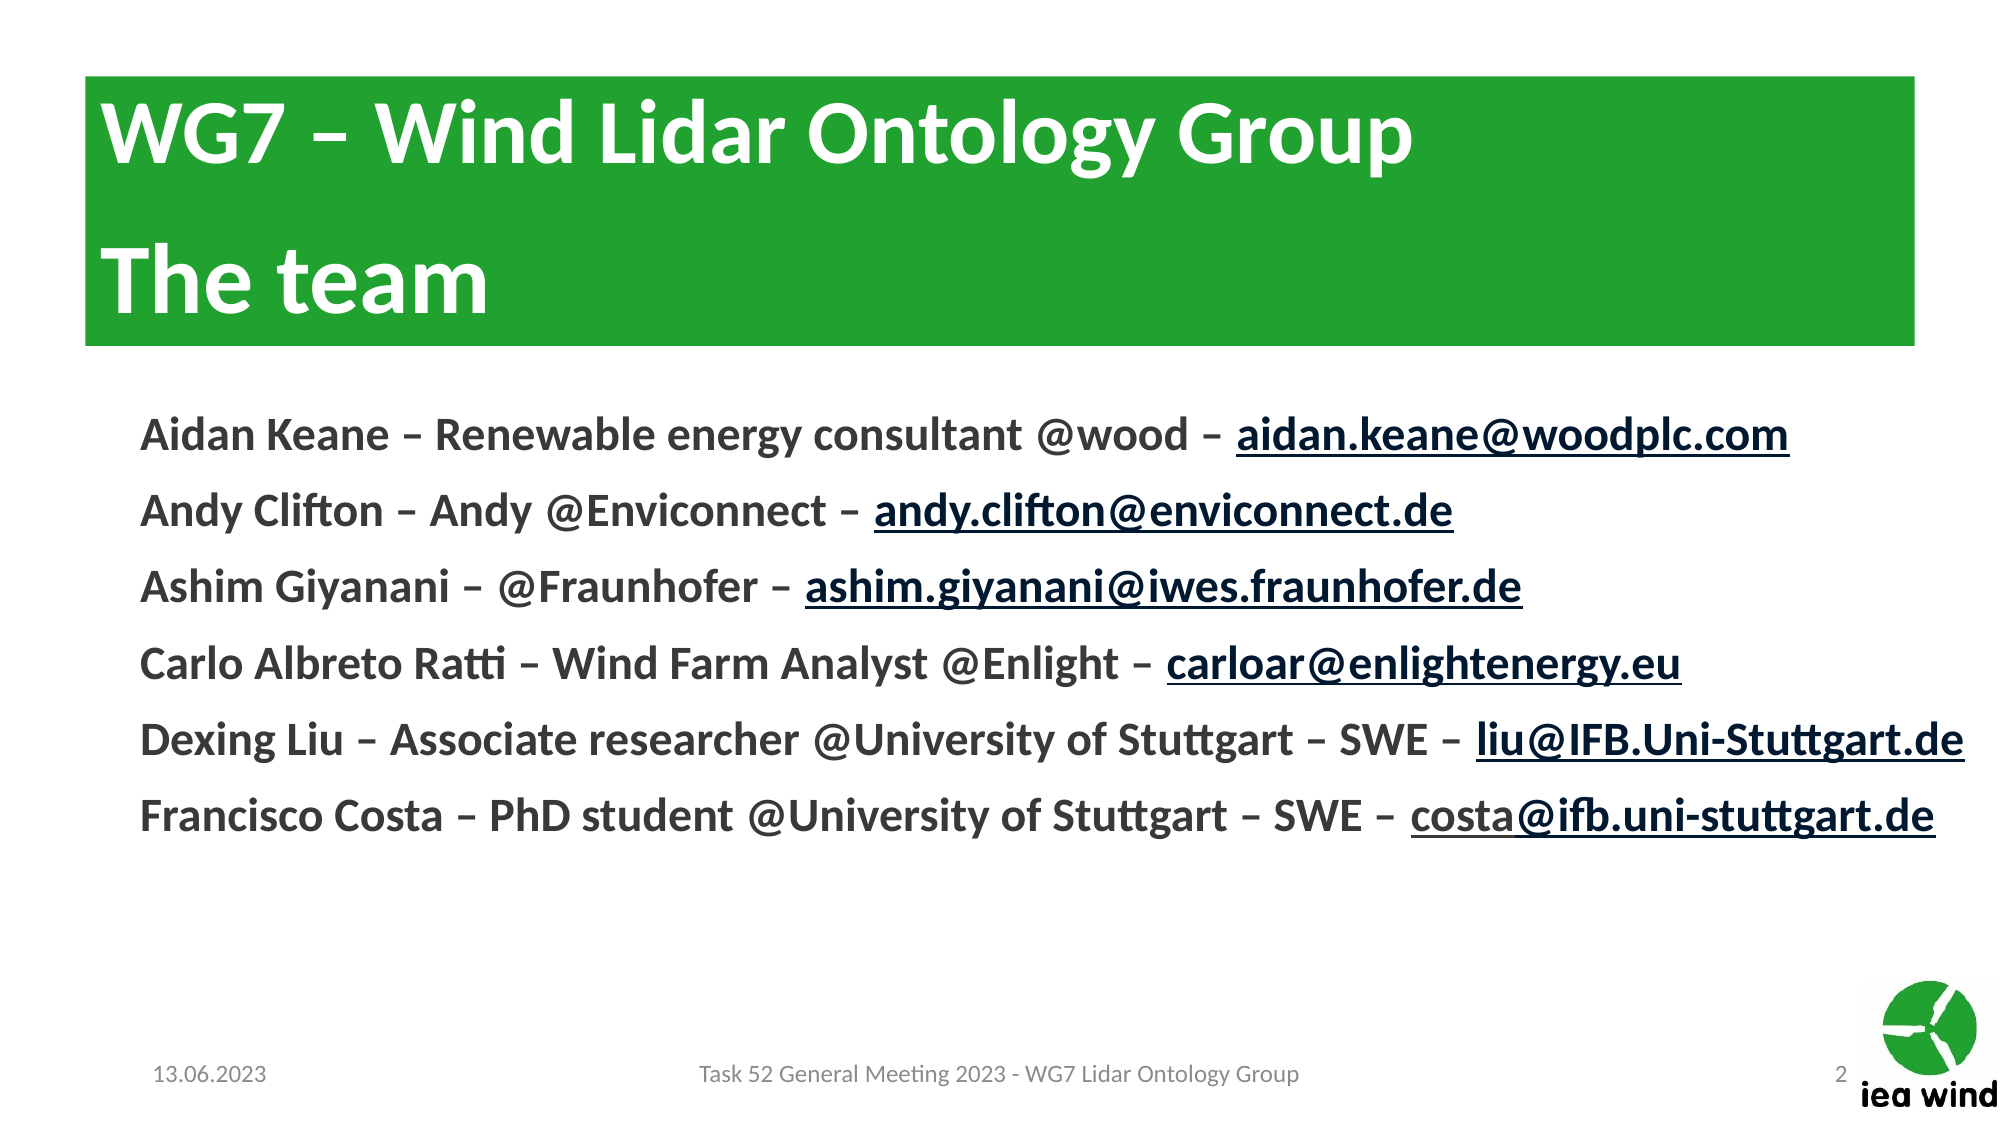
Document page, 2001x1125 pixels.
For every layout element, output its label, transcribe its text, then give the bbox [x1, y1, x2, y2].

picture [1862, 980, 1997, 1107]
list The team [85, 220, 1915, 346]
text_box Aidan Keane – Renewable energy consultant @wood – aidan.keane@woodplc.com Andy Clifton – Andy @Enviconnect – andy.clifton@enviconnect.de Ashim Giyanani – @Fraunhofer – ashim.giyanani@iwes.fraunhofer.de Carlo Albreto Ratti – Wind Farm Analyst @Enlight – carloar@enlightenergy.eu Dexing Liu – Associate researcher @University of Stuttgart – SWE – liu@IFB.Uni-Stuttgart.de Francisco Costa – PhD student @University of Stuttgart – SWE – costa@ifb.uni-stuttgart.de [125, 395, 2000, 849]
slide_number 2 [1412, 1042, 1863, 1103]
footer Task 52 General Meeting 2023 - WG7 Lidar Ontology Group [662, 1042, 1338, 1103]
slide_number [137, 1042, 588, 1103]
list WG7 – Wind Lidar Ontology Group [85, 76, 1915, 220]
